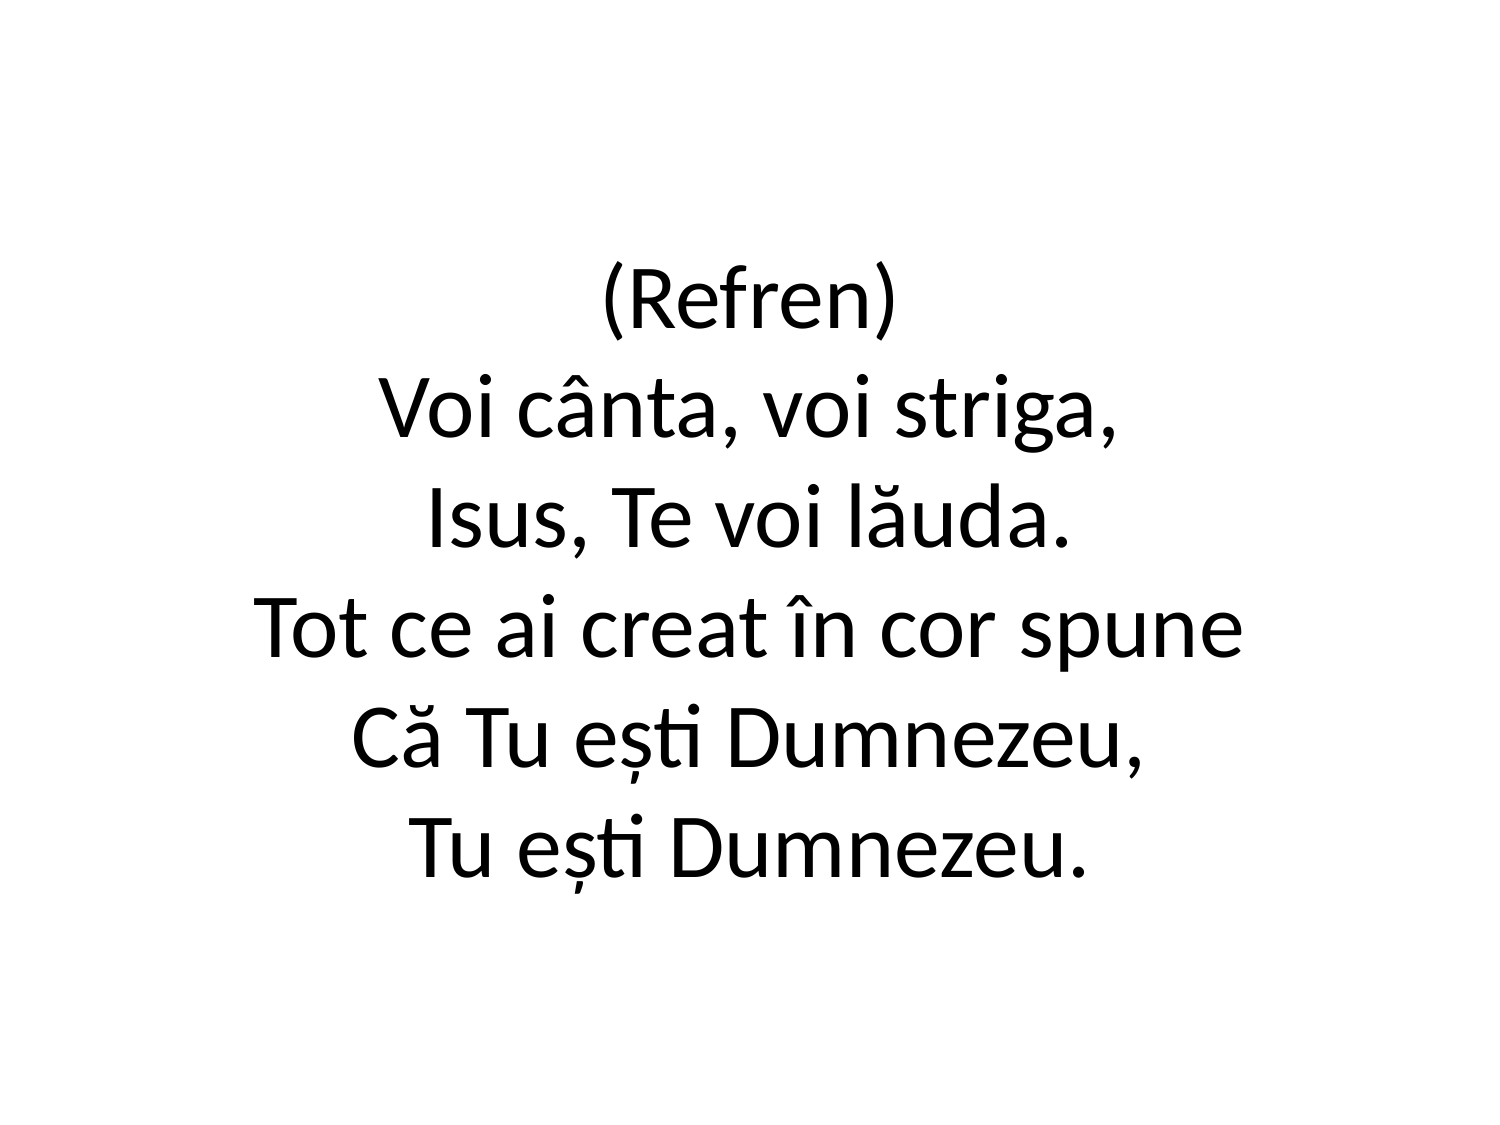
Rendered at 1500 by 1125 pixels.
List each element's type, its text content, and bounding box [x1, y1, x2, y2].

title (Refren) Voi cânta, voi striga, Isus, Te voi lăuda. Tot ce ai creat în cor spune Că Tu eşti Dumnezeu, Tu eşti Dumnezeu. [75, 45, 1425, 1088]
